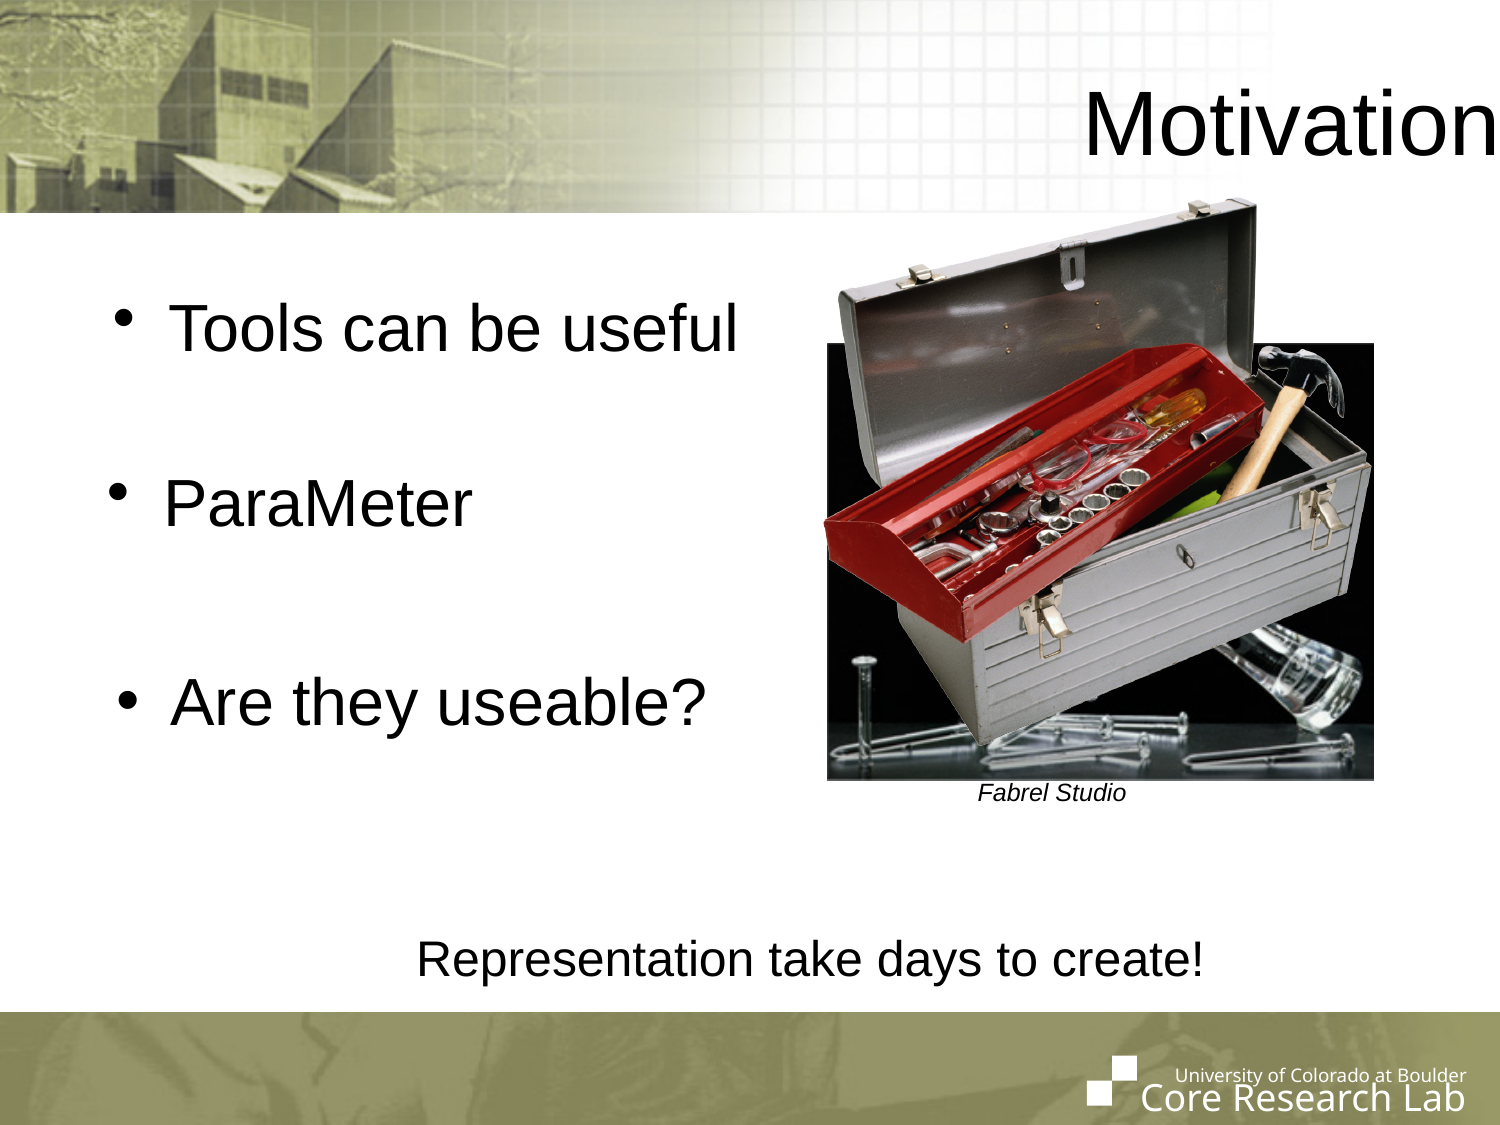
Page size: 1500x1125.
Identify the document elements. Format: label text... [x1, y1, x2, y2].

title Motivation [112, 32, 1500, 206]
text_box ParaMeter [106, 459, 810, 571]
picture [0, 0, 1380, 753]
text_box Are they useable? [101, 651, 723, 747]
list Tools can be useful [112, 284, 810, 376]
text_box Representation take days to create! [387, 918, 1221, 994]
picture [0, 1012, 1500, 1125]
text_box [827, 760, 1378, 816]
